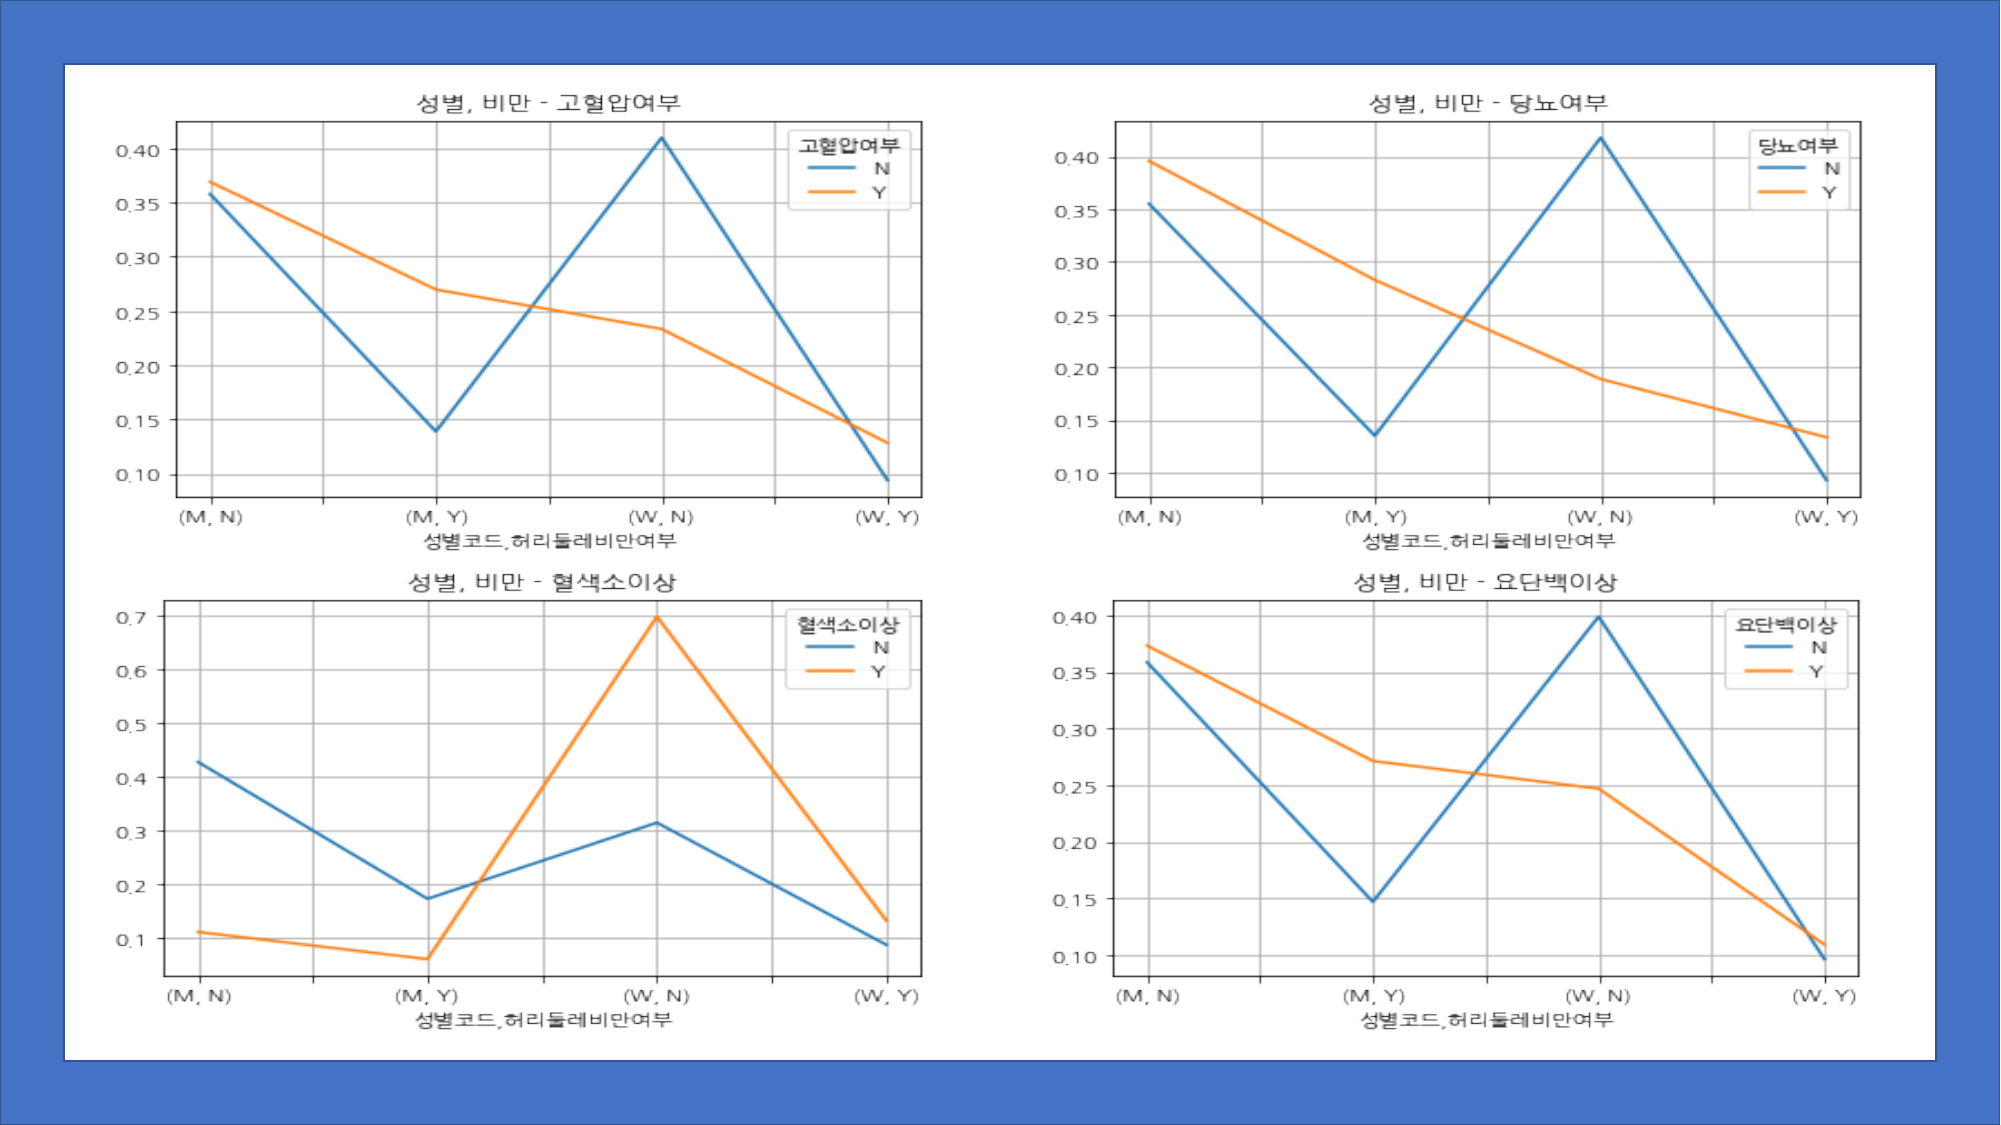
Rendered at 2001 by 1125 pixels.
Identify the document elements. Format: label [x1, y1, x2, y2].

text_box [0, 0, 2000, 1125]
picture [1035, 83, 1876, 1042]
picture [98, 83, 937, 1042]
